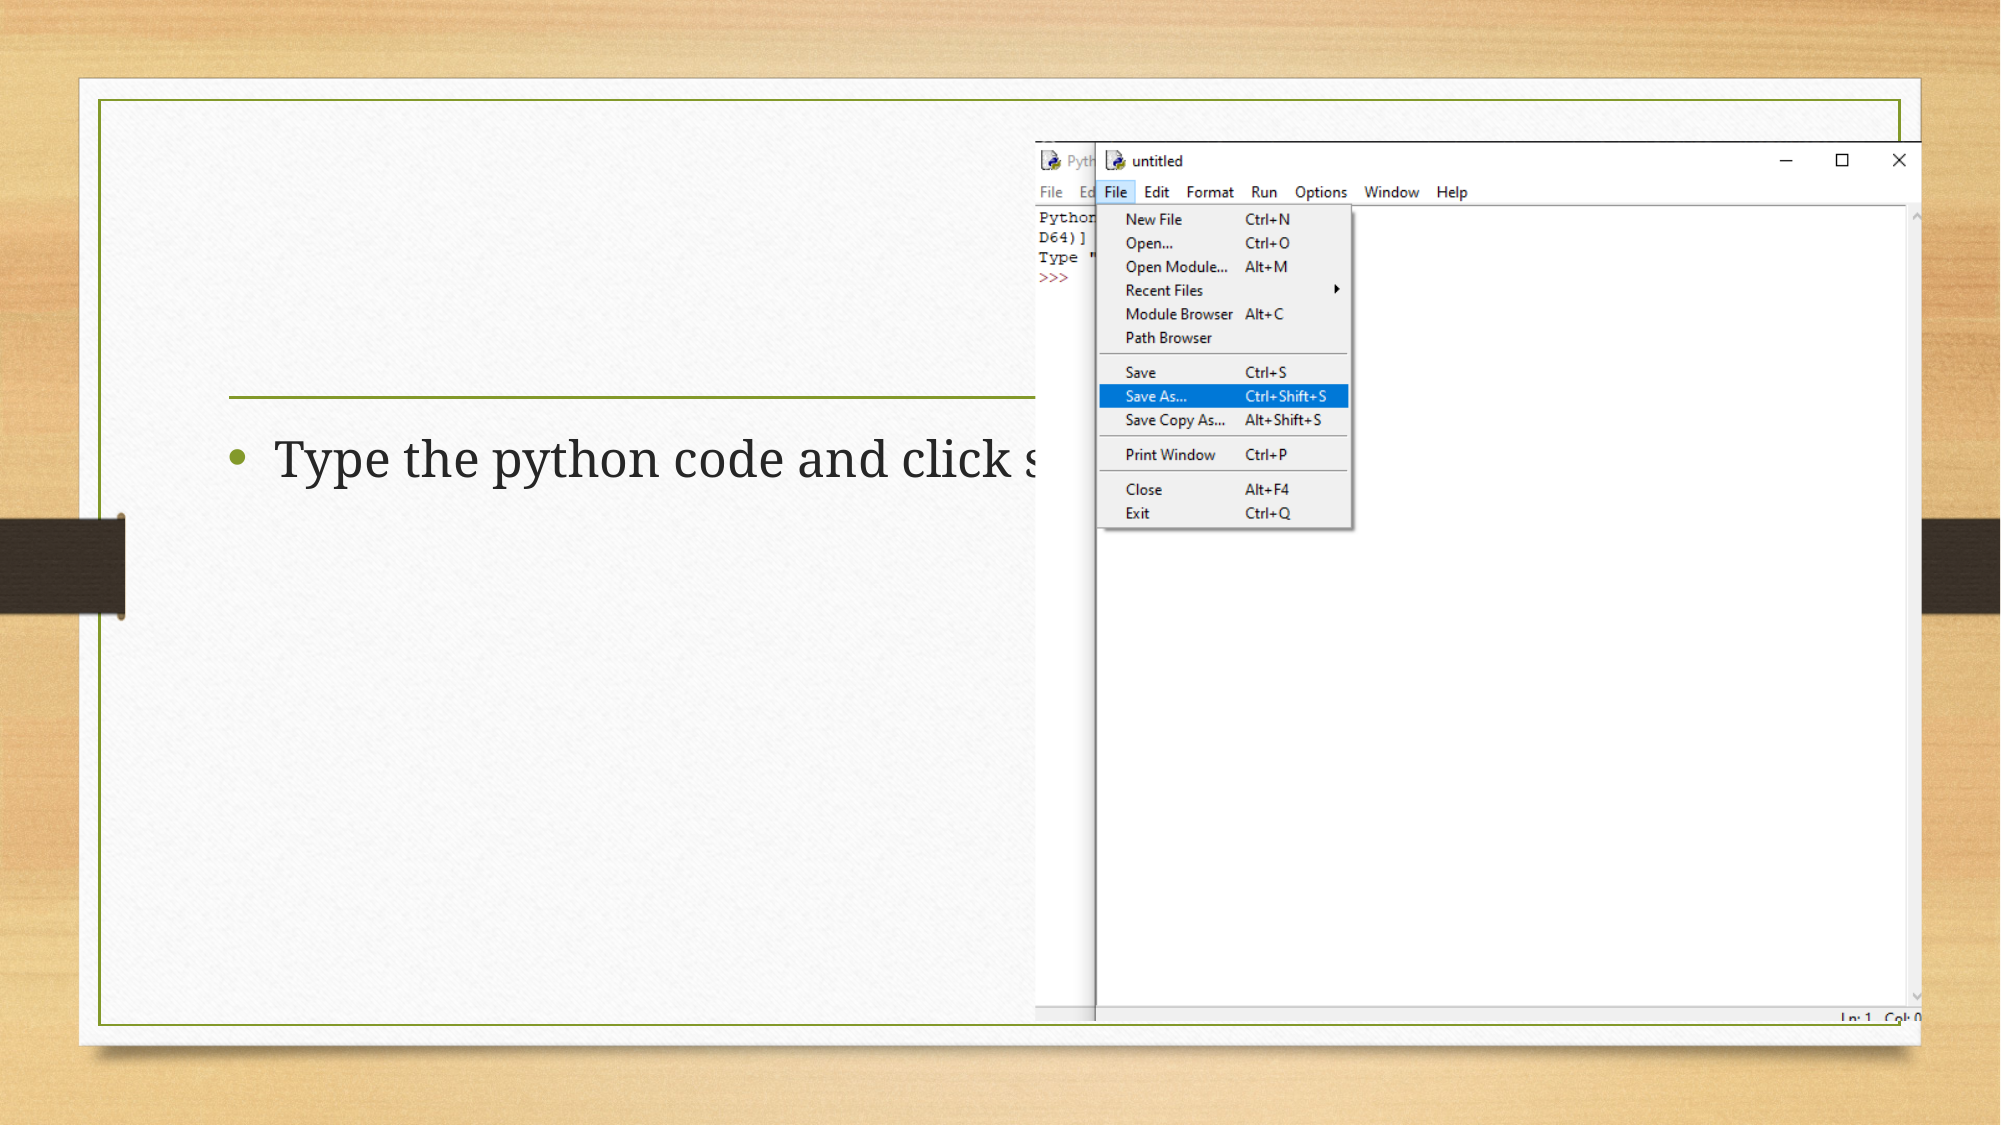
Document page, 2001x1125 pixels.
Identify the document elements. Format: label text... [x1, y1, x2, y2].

list Type the python code and click save as. [212, 419, 1035, 964]
picture [0, 0, 2001, 1125]
